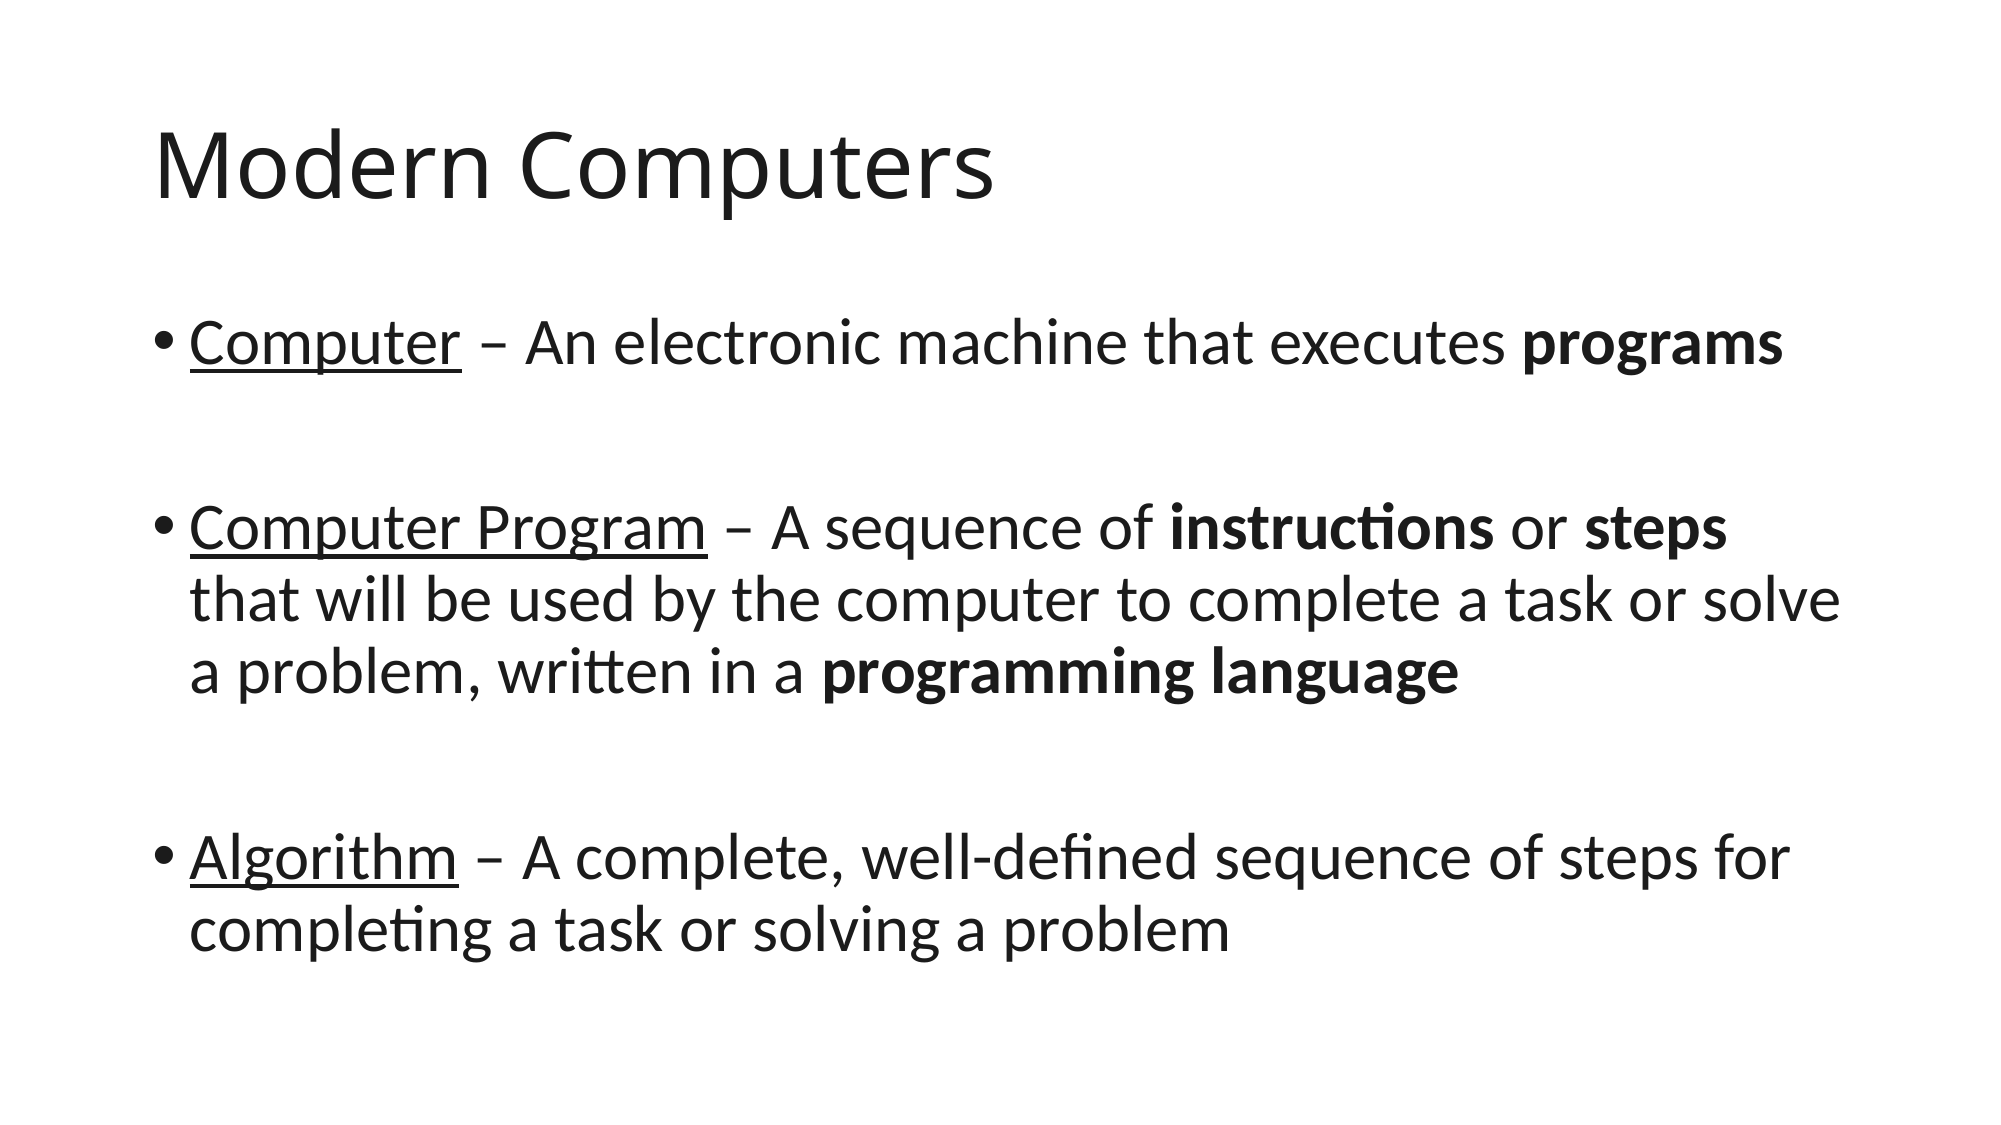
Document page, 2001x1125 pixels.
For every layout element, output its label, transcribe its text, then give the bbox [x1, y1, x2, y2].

list Computer – An electronic machine that executes programs Computer Program – A sequence of instructions or steps that will be used by the computer to complete a task or solve a problem, written in a programming language Algorithm – A complete, well-defined sequence of steps for completing a task or solving a problem [137, 299, 1863, 1014]
title Modern Computers [137, 59, 1863, 278]
